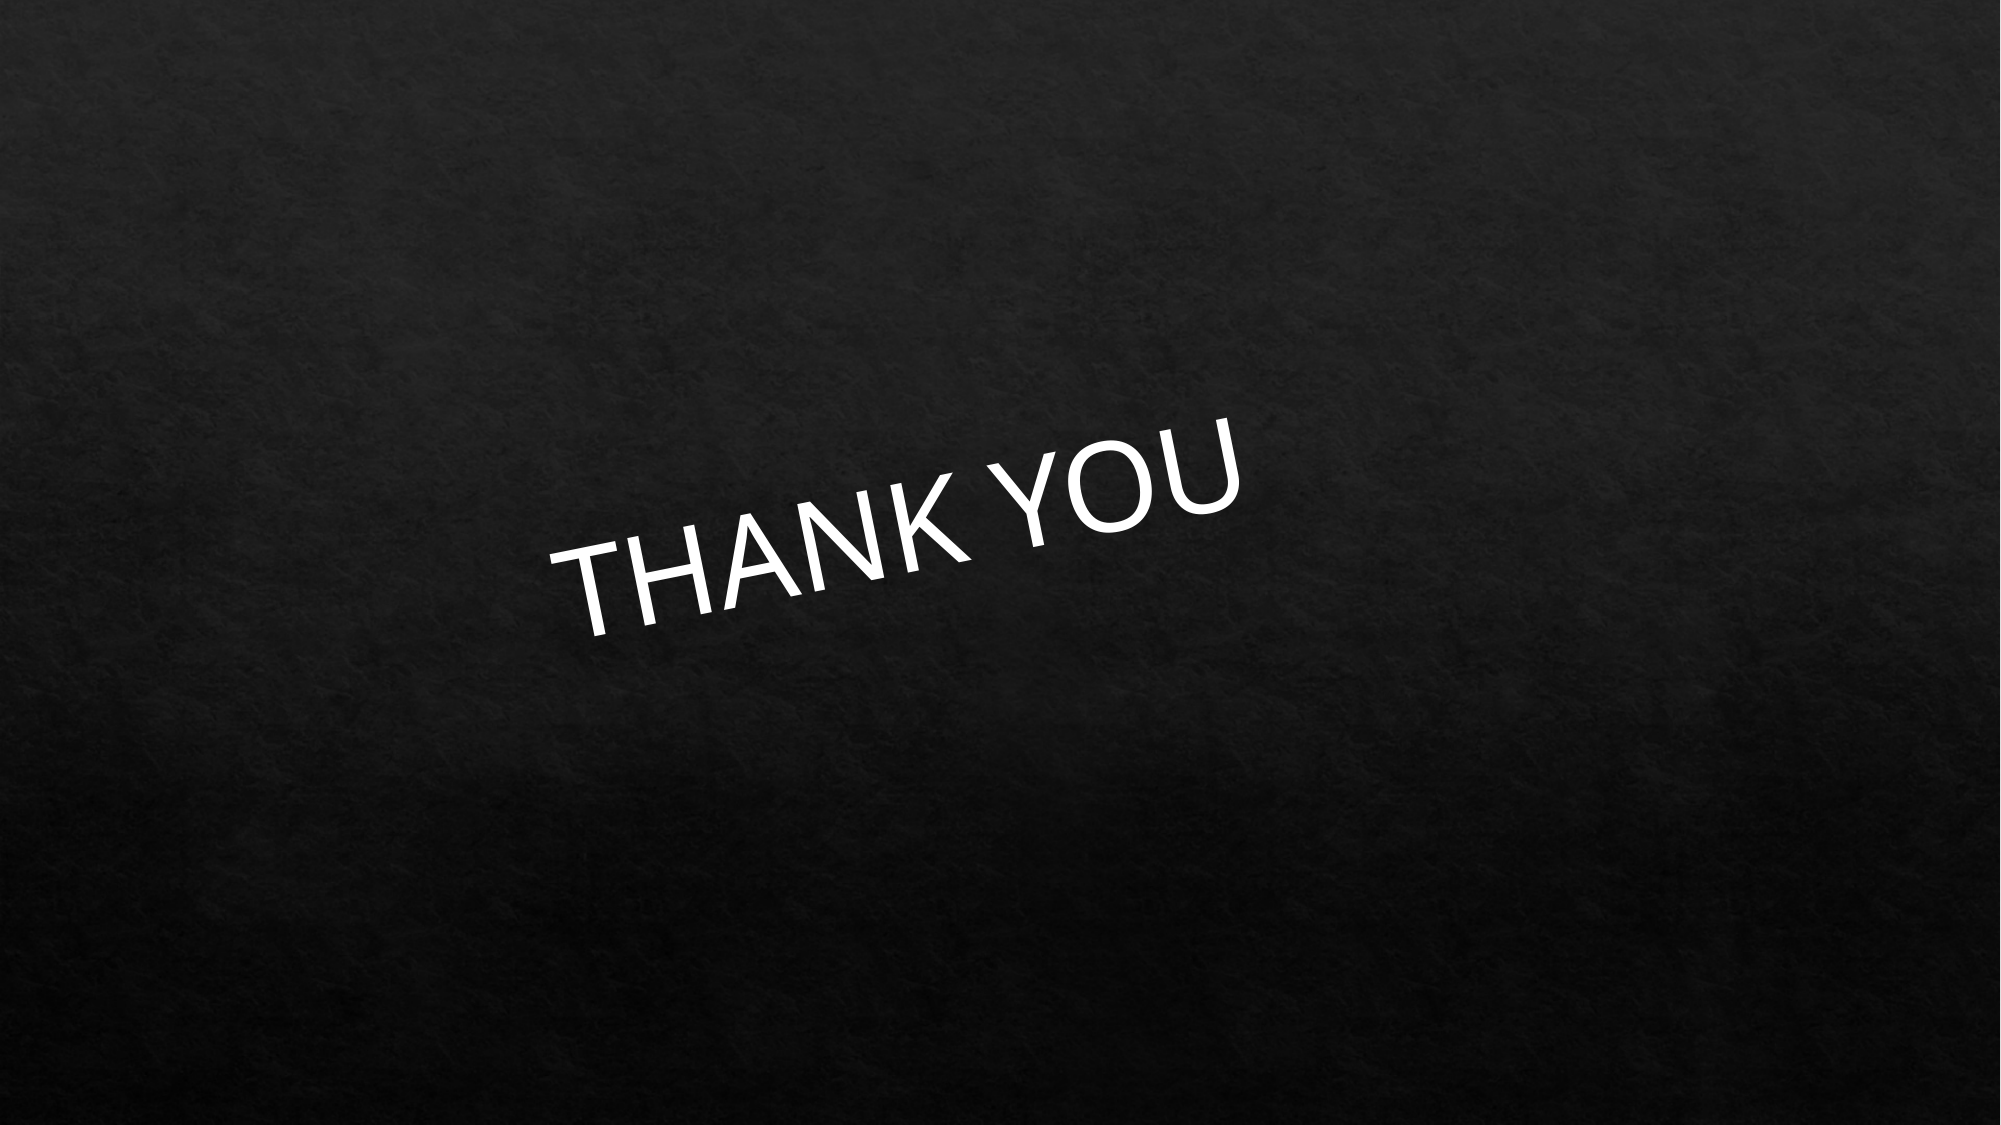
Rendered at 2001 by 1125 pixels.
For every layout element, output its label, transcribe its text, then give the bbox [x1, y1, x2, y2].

text_box THANK YOU [525, 345, 1401, 677]
